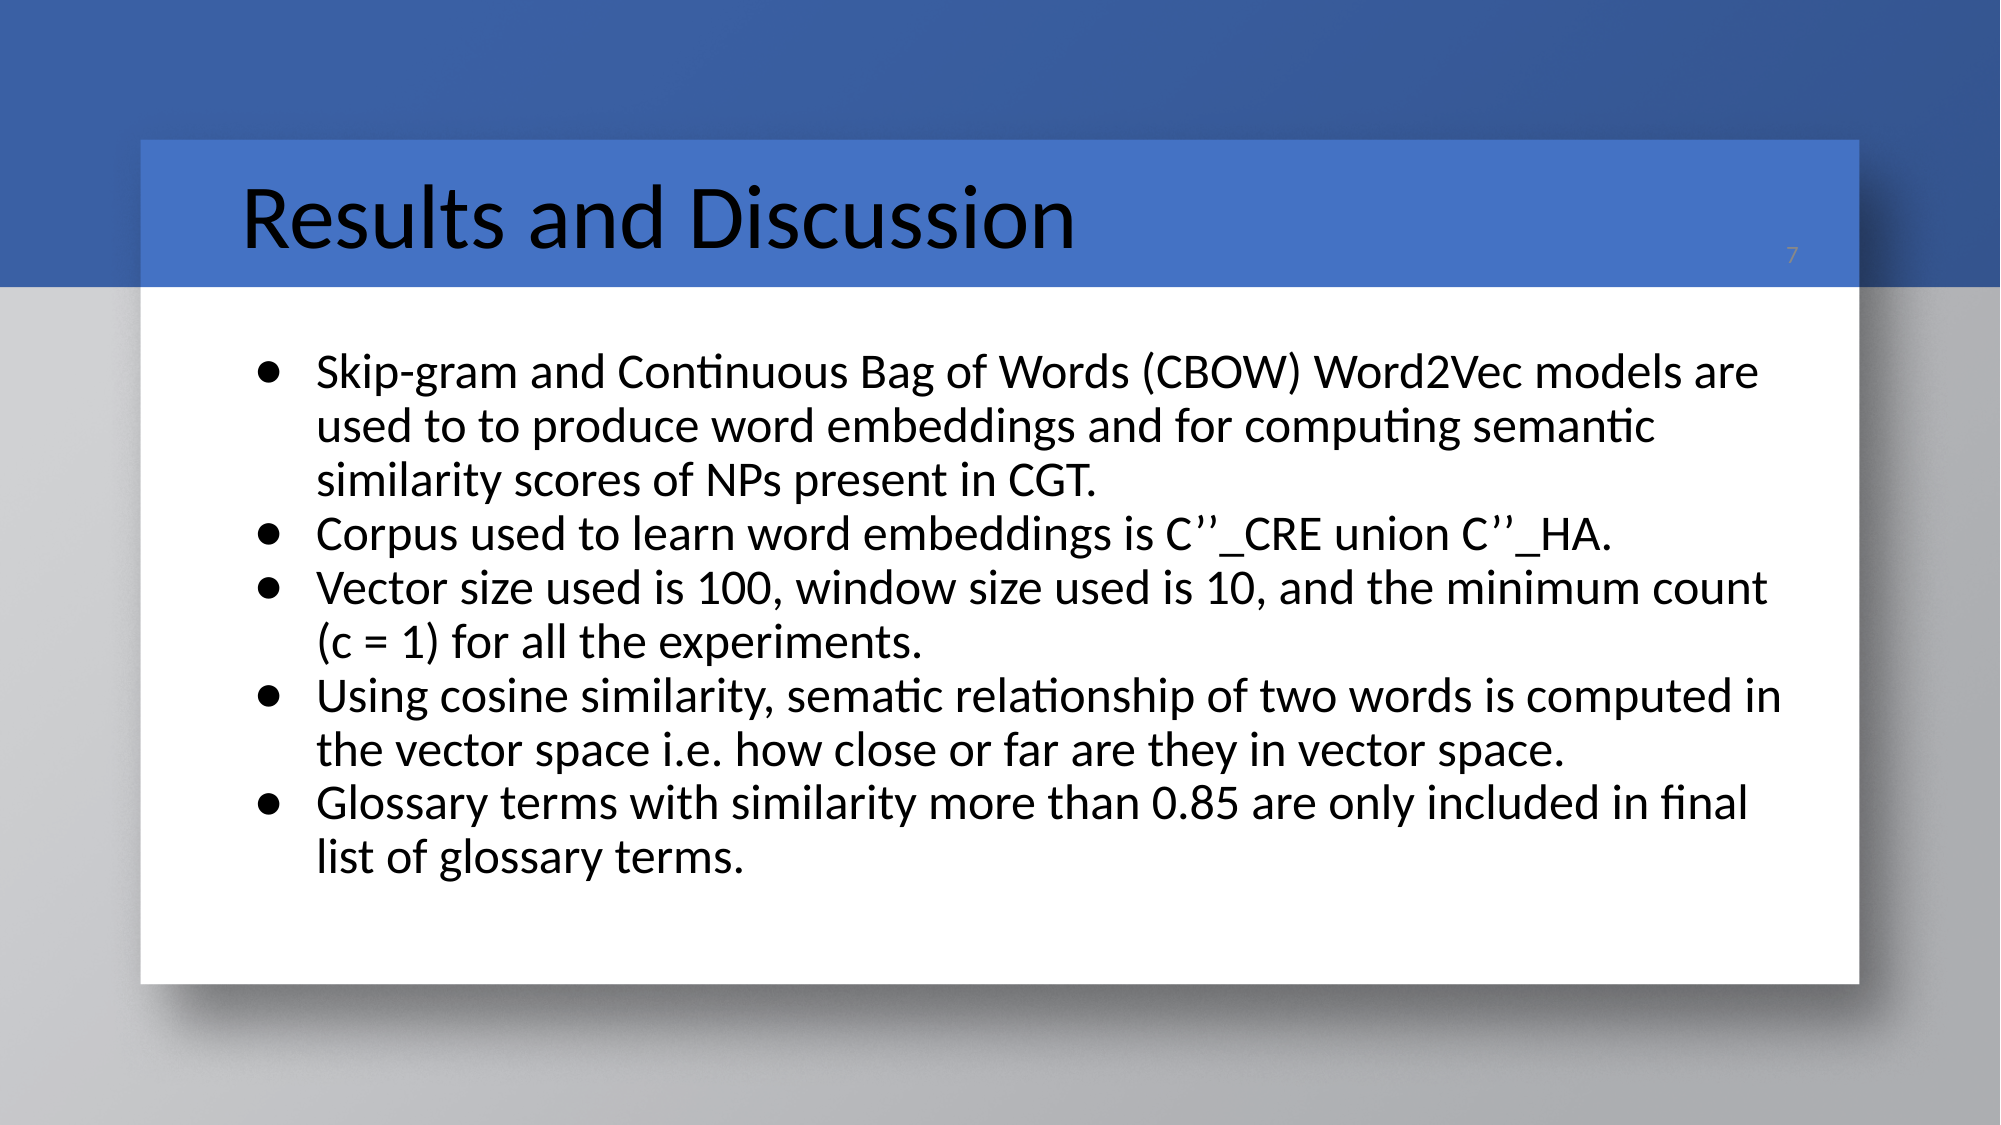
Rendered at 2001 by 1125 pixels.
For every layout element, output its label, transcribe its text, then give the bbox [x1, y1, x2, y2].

list Skip-gram and Continuous Bag of Words (CBOW) Word2Vec models are used to to produce word embeddings and for computing semantic similarity scores of NPs present in CGT. Corpus used to learn word embeddings is C’’_CRE union C’’_HA. Vector size used is 100, window size used is 10, and the minimum count (c = 1) for all the experiments. Using cosine similarity, sematic relationship of two words is computed in the vector space i.e. how close or far are they in vector space. Glossary terms with similarity more than 0.85 are only included in final list of glossary terms. [220, 325, 1819, 967]
picture [0, 0, 2000, 1125]
title Results and Discussion [220, 141, 1698, 289]
slide_number ‹#› [1698, 141, 1819, 289]
